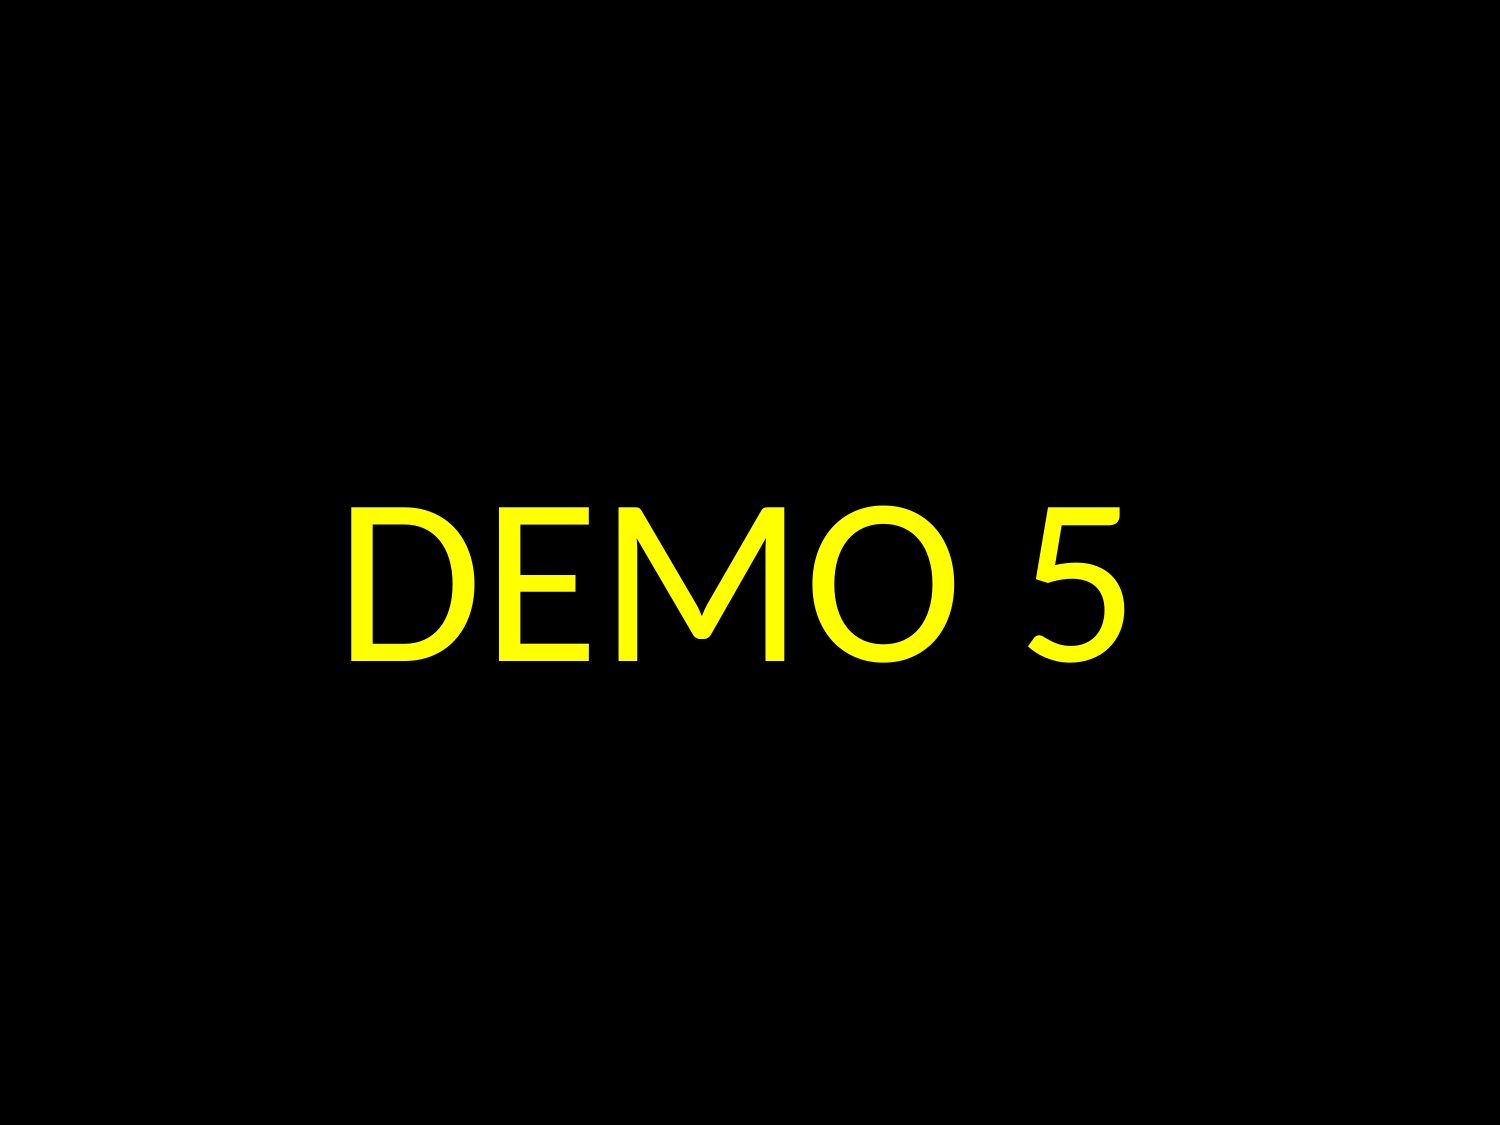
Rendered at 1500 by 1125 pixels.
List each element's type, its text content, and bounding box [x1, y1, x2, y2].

text_box DEMO 5 [112, 413, 1363, 717]
